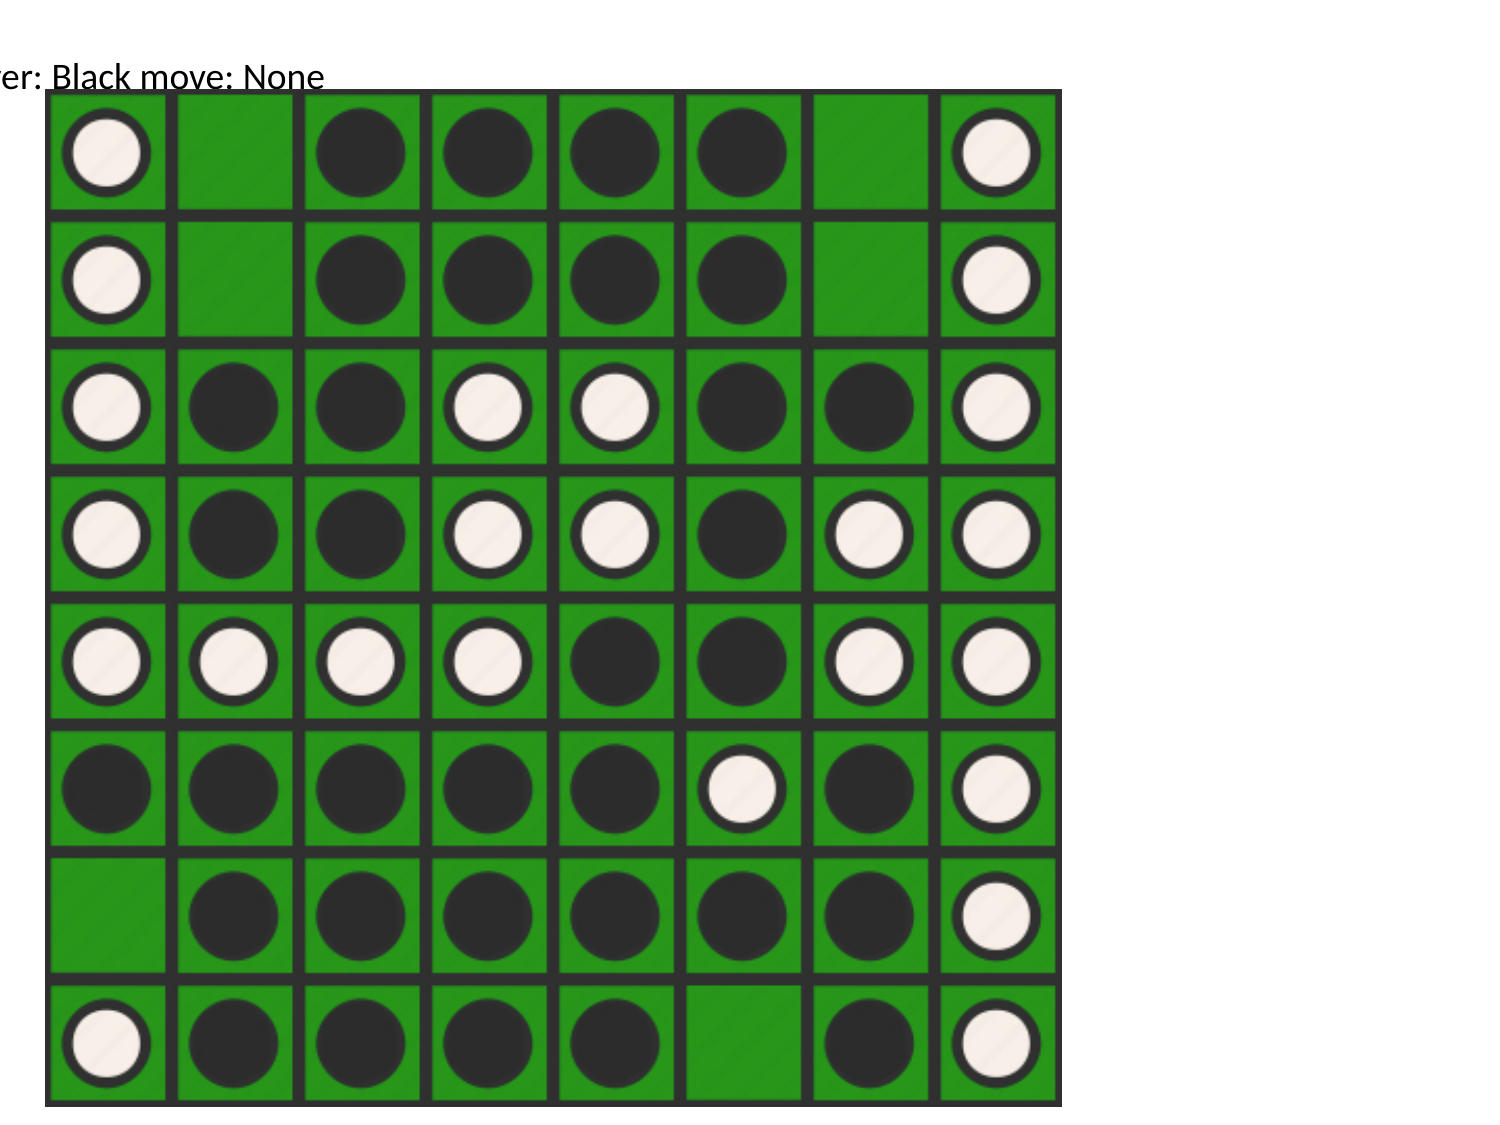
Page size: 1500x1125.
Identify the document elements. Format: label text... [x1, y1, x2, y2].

text_box turn: 55 player: Black move: None [0, 44, 341, 105]
picture [44, 89, 1062, 1107]
